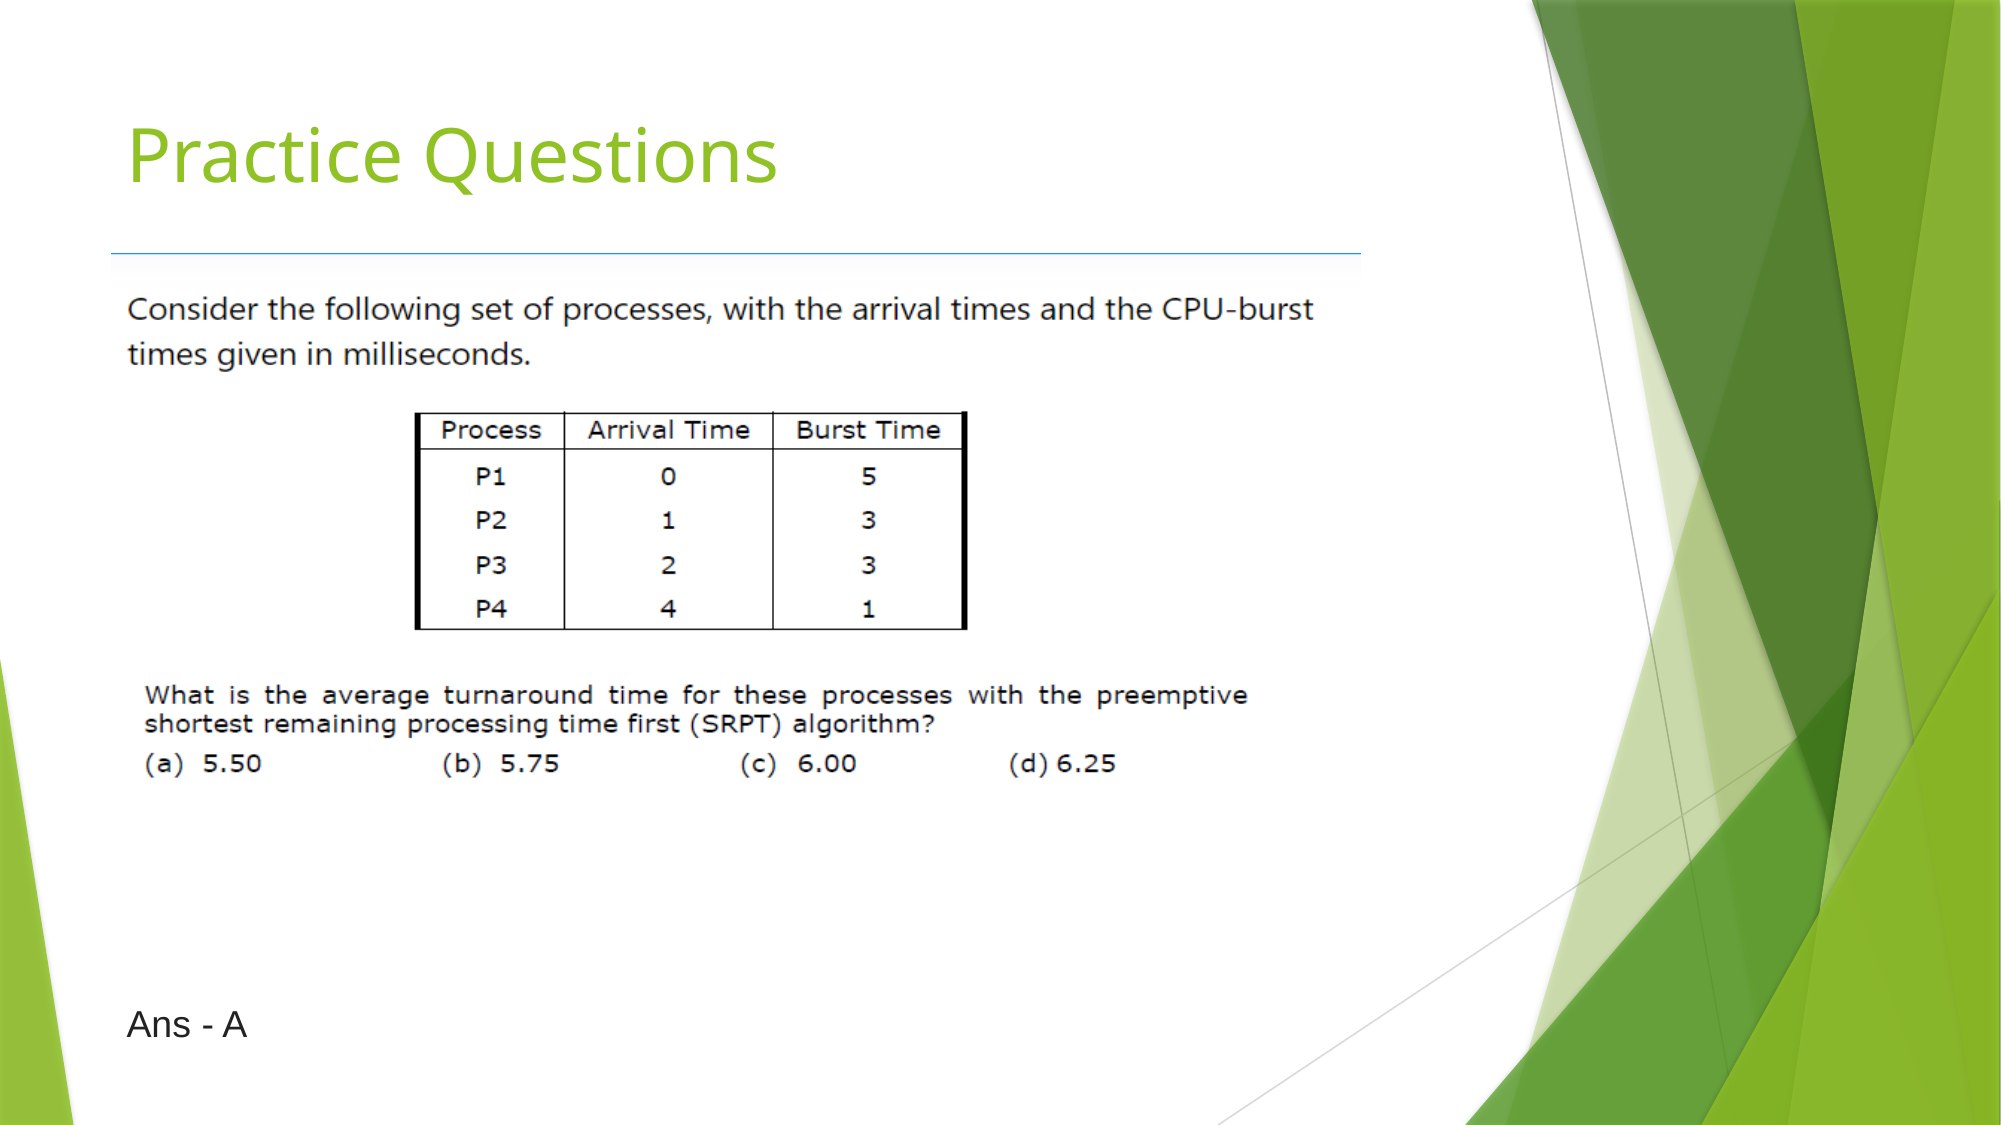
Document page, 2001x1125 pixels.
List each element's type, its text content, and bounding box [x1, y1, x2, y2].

picture [110, 253, 1361, 802]
text_box Ans - A [111, 992, 263, 1053]
title Practice Questions [111, 99, 1522, 317]
